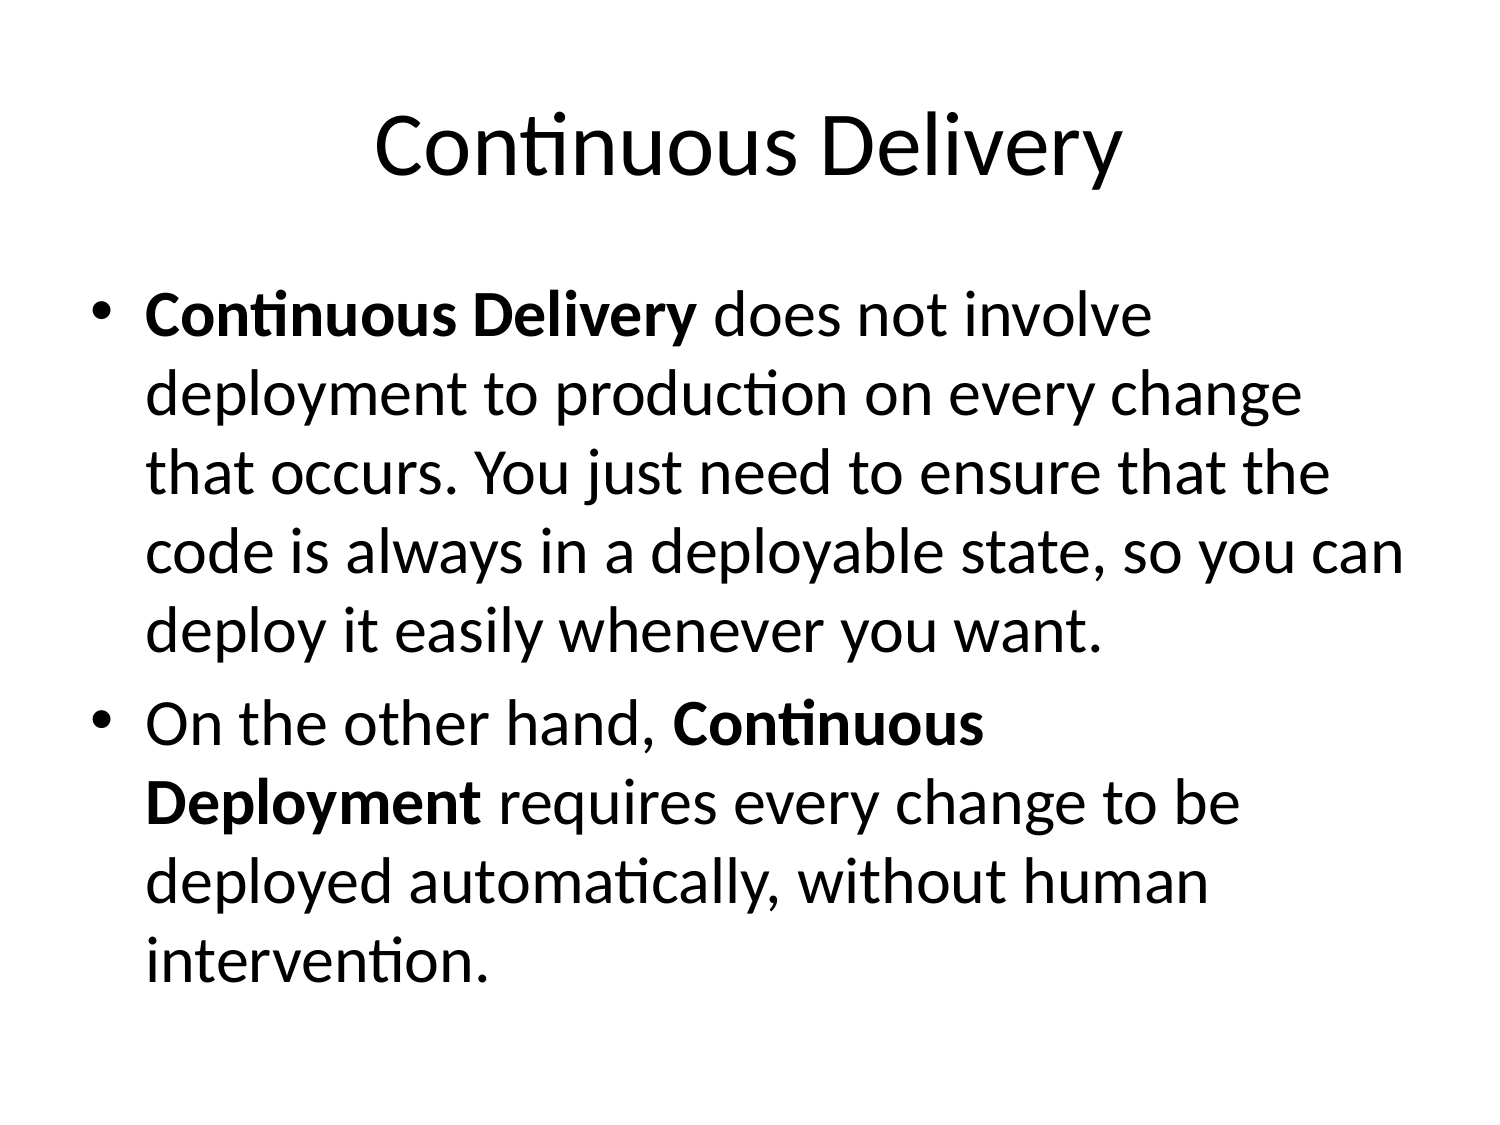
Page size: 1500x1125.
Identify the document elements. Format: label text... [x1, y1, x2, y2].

list Continuous Delivery does not involve deployment to production on every change that occurs. You just need to ensure that the code is always in a deployable state, so you can deploy it easily whenever you want. On the other hand, Continuous Deployment requires every change to be deployed automatically, without human intervention. [75, 262, 1425, 1005]
title Continuous Delivery [75, 45, 1425, 233]
